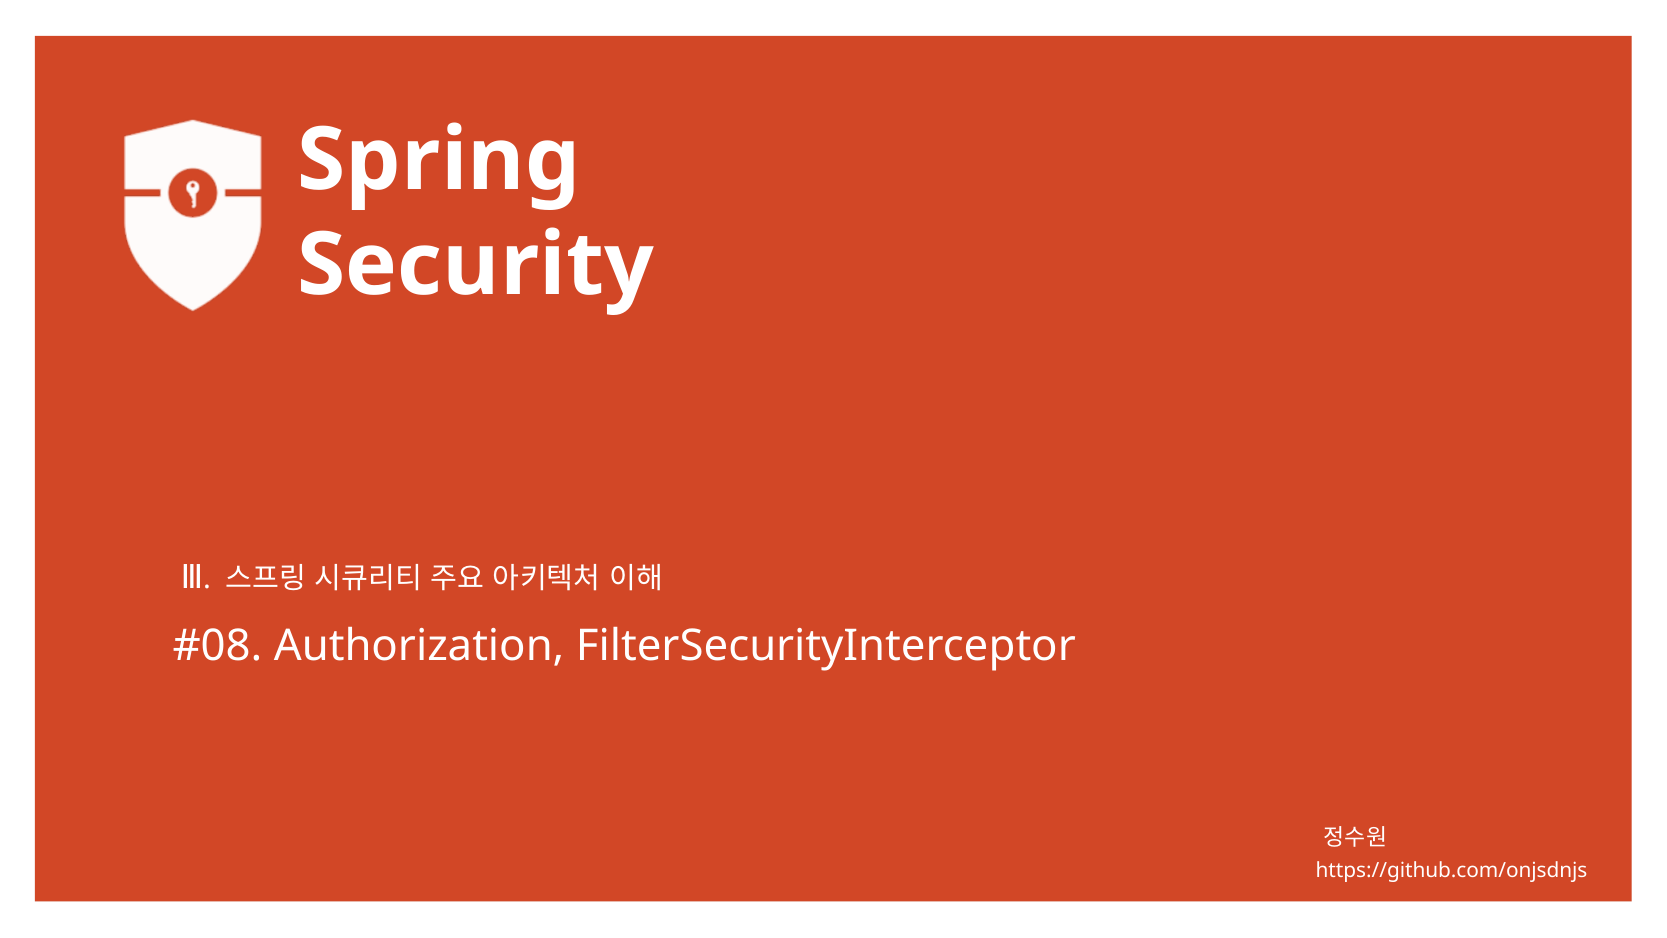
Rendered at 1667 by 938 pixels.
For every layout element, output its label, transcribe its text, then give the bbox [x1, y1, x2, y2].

picture [63, 85, 324, 346]
text_box #08. Authorization, FilterSecurityInterceptor [159, 609, 1172, 687]
text_box Ⅲ. 스프링 시큐리티 주요 아키텍처 이해 [165, 548, 687, 603]
